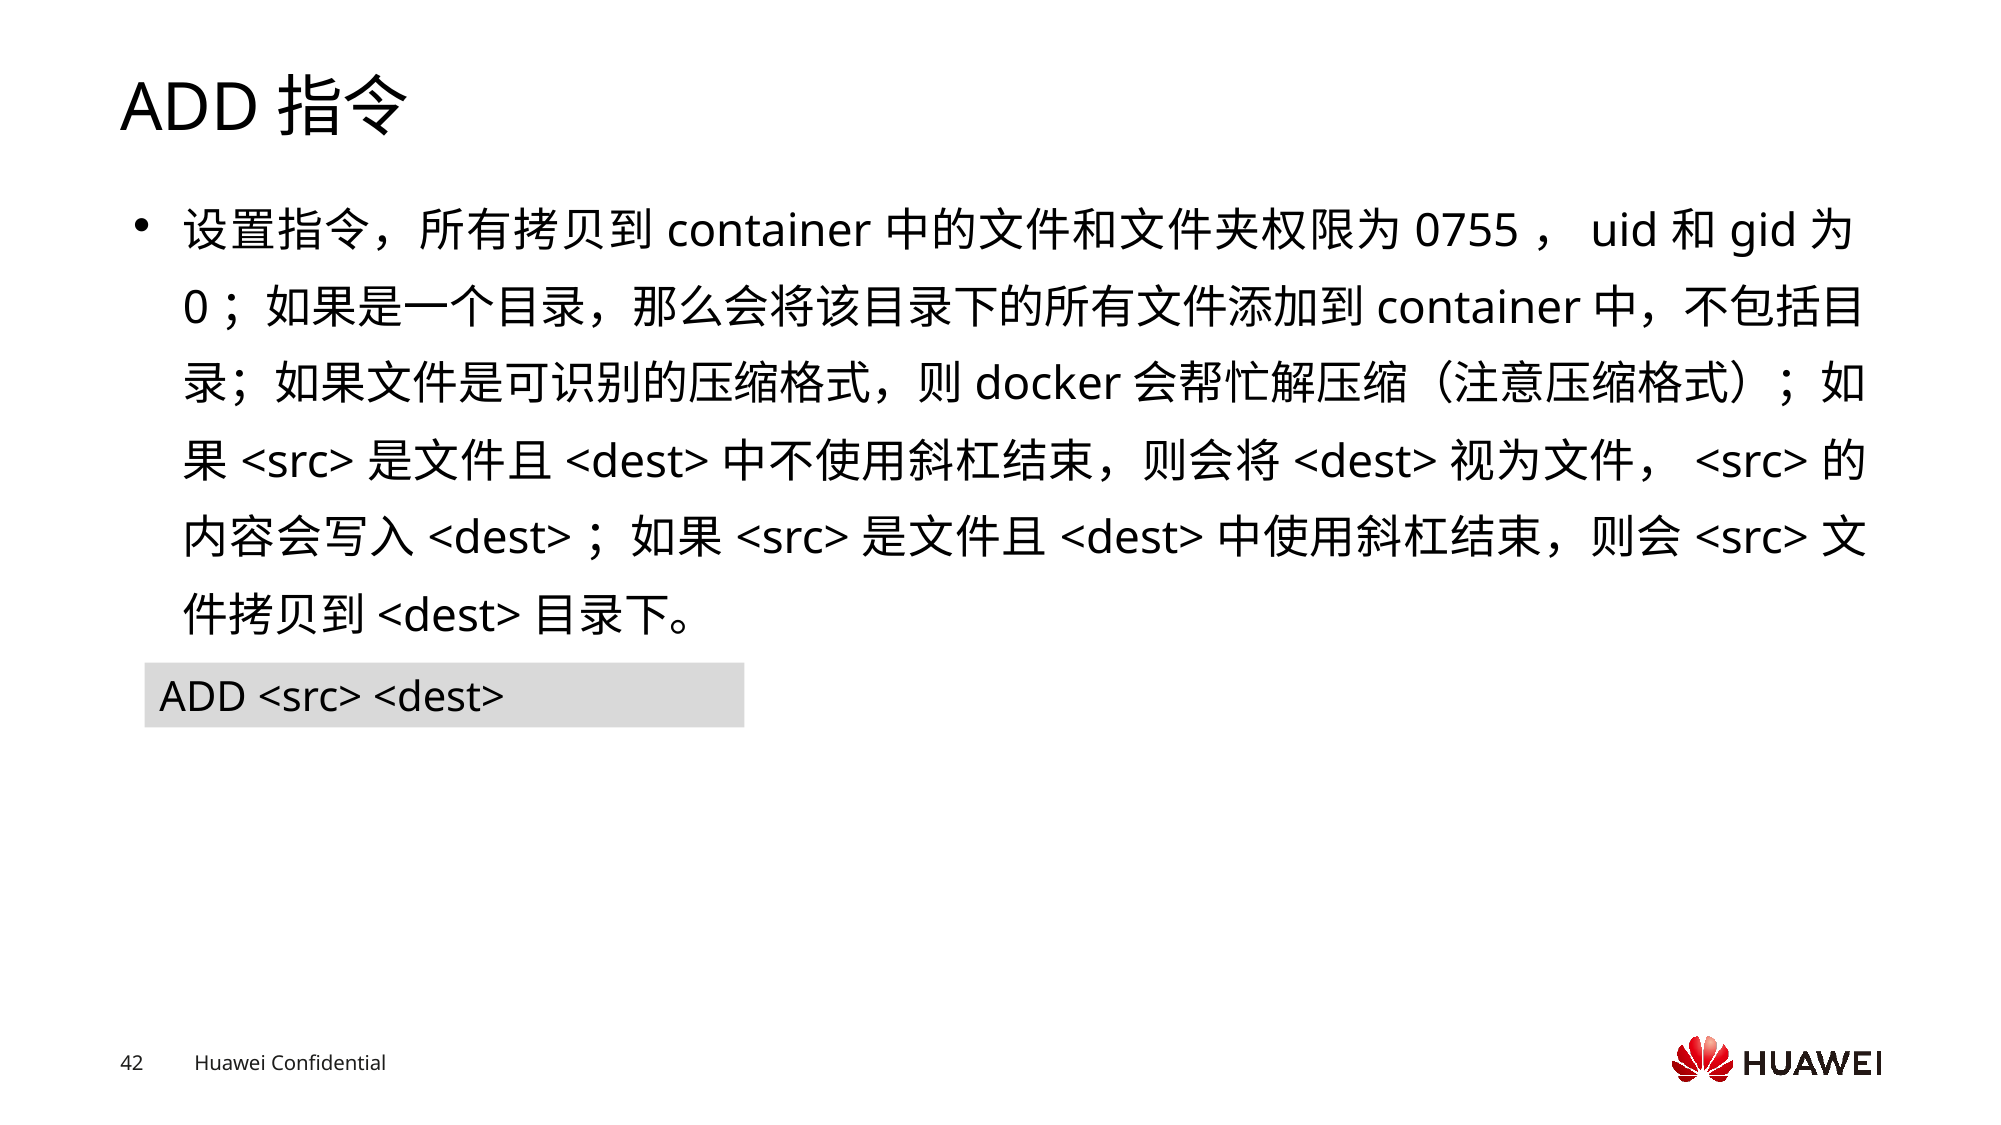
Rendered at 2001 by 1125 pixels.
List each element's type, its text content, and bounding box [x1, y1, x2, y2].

text_box ADD <src> <dest> [144, 662, 745, 728]
title ADD指令 [120, 73, 1880, 154]
list 设置指令，所有拷贝到container中的文件和文件夹权限为0755，uid和gid为0；如果是一个目录，那么会将该目录下的所有文件添加到container中，不包括目录；如果文件是可识别的压缩格式，则docker会帮忙解压缩（注意压缩格式）；如果<src>是文件且<dest>中不使用斜杠结束，则会将<dest>视为文件，<src>的内容会写入<dest>；如果<src>是文件且<dest>中使用斜杠结束，则会<src>文件拷贝到<dest>目录下。 [119, 171, 1881, 973]
picture [1672, 1036, 1881, 1082]
